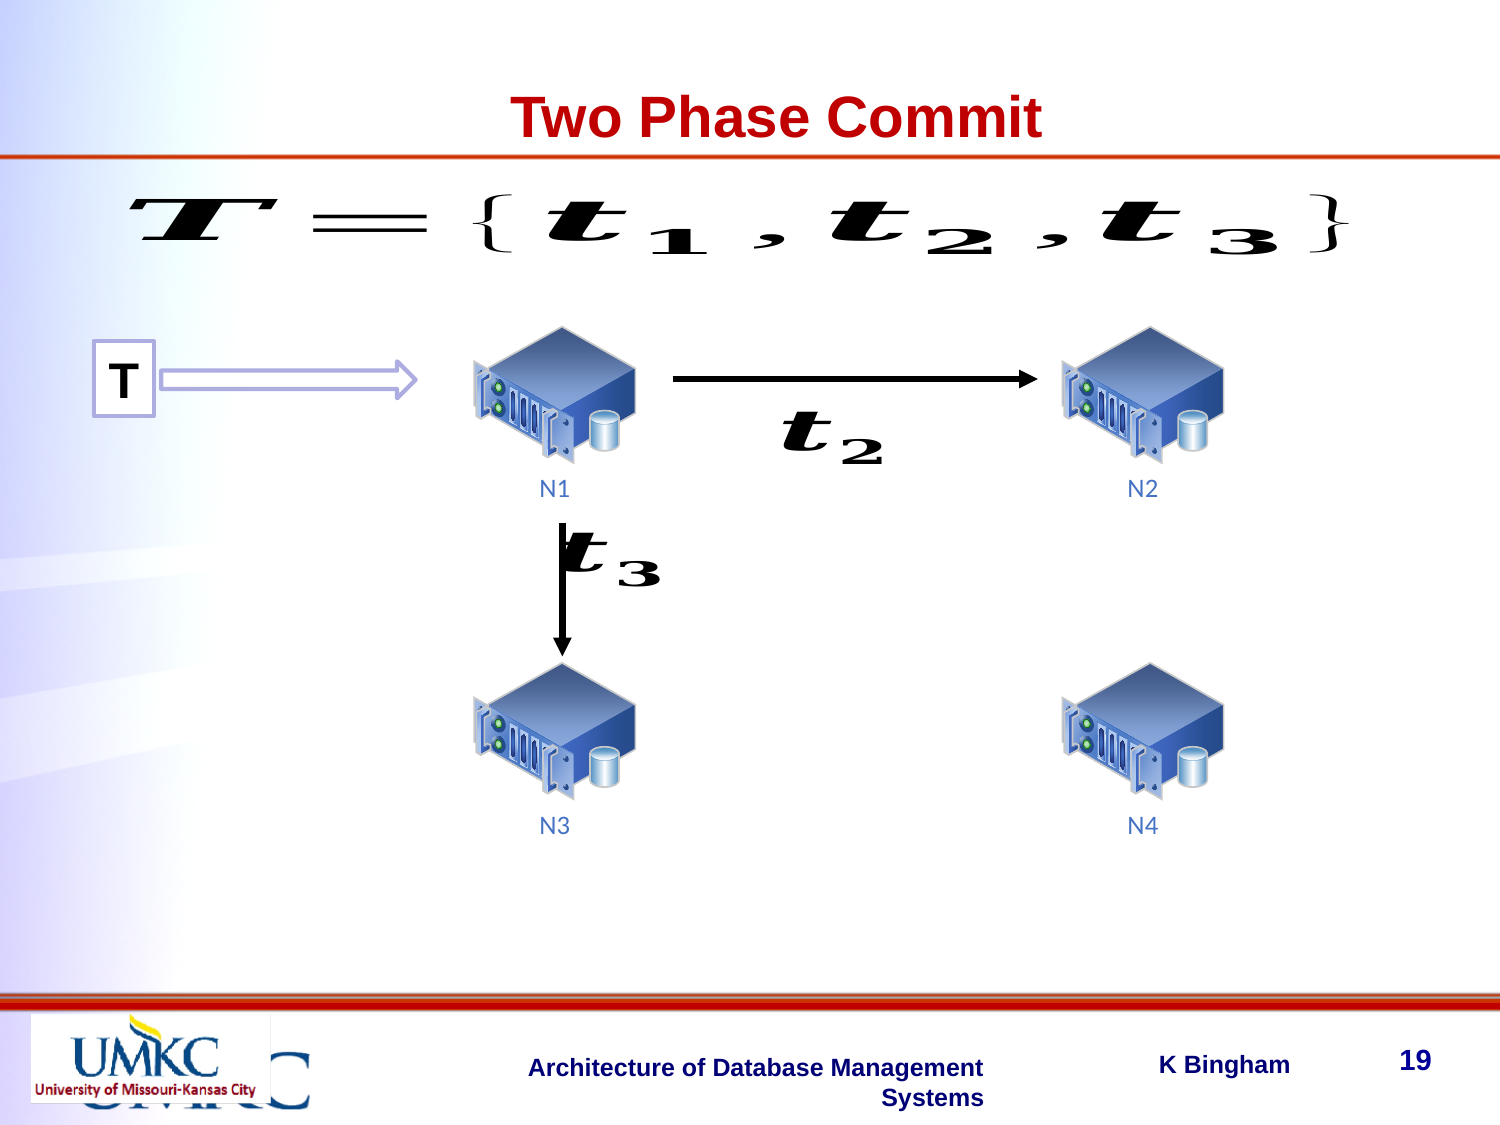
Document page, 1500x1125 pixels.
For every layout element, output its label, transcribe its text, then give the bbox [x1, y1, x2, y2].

picture [0, 1009, 1500, 1125]
text_box T [92, 339, 156, 418]
text_box [159, 359, 418, 401]
slide_number 19 [1348, 1034, 1447, 1074]
picture [0, 0, 1500, 1003]
title Two Phase Commit [178, 62, 1377, 167]
